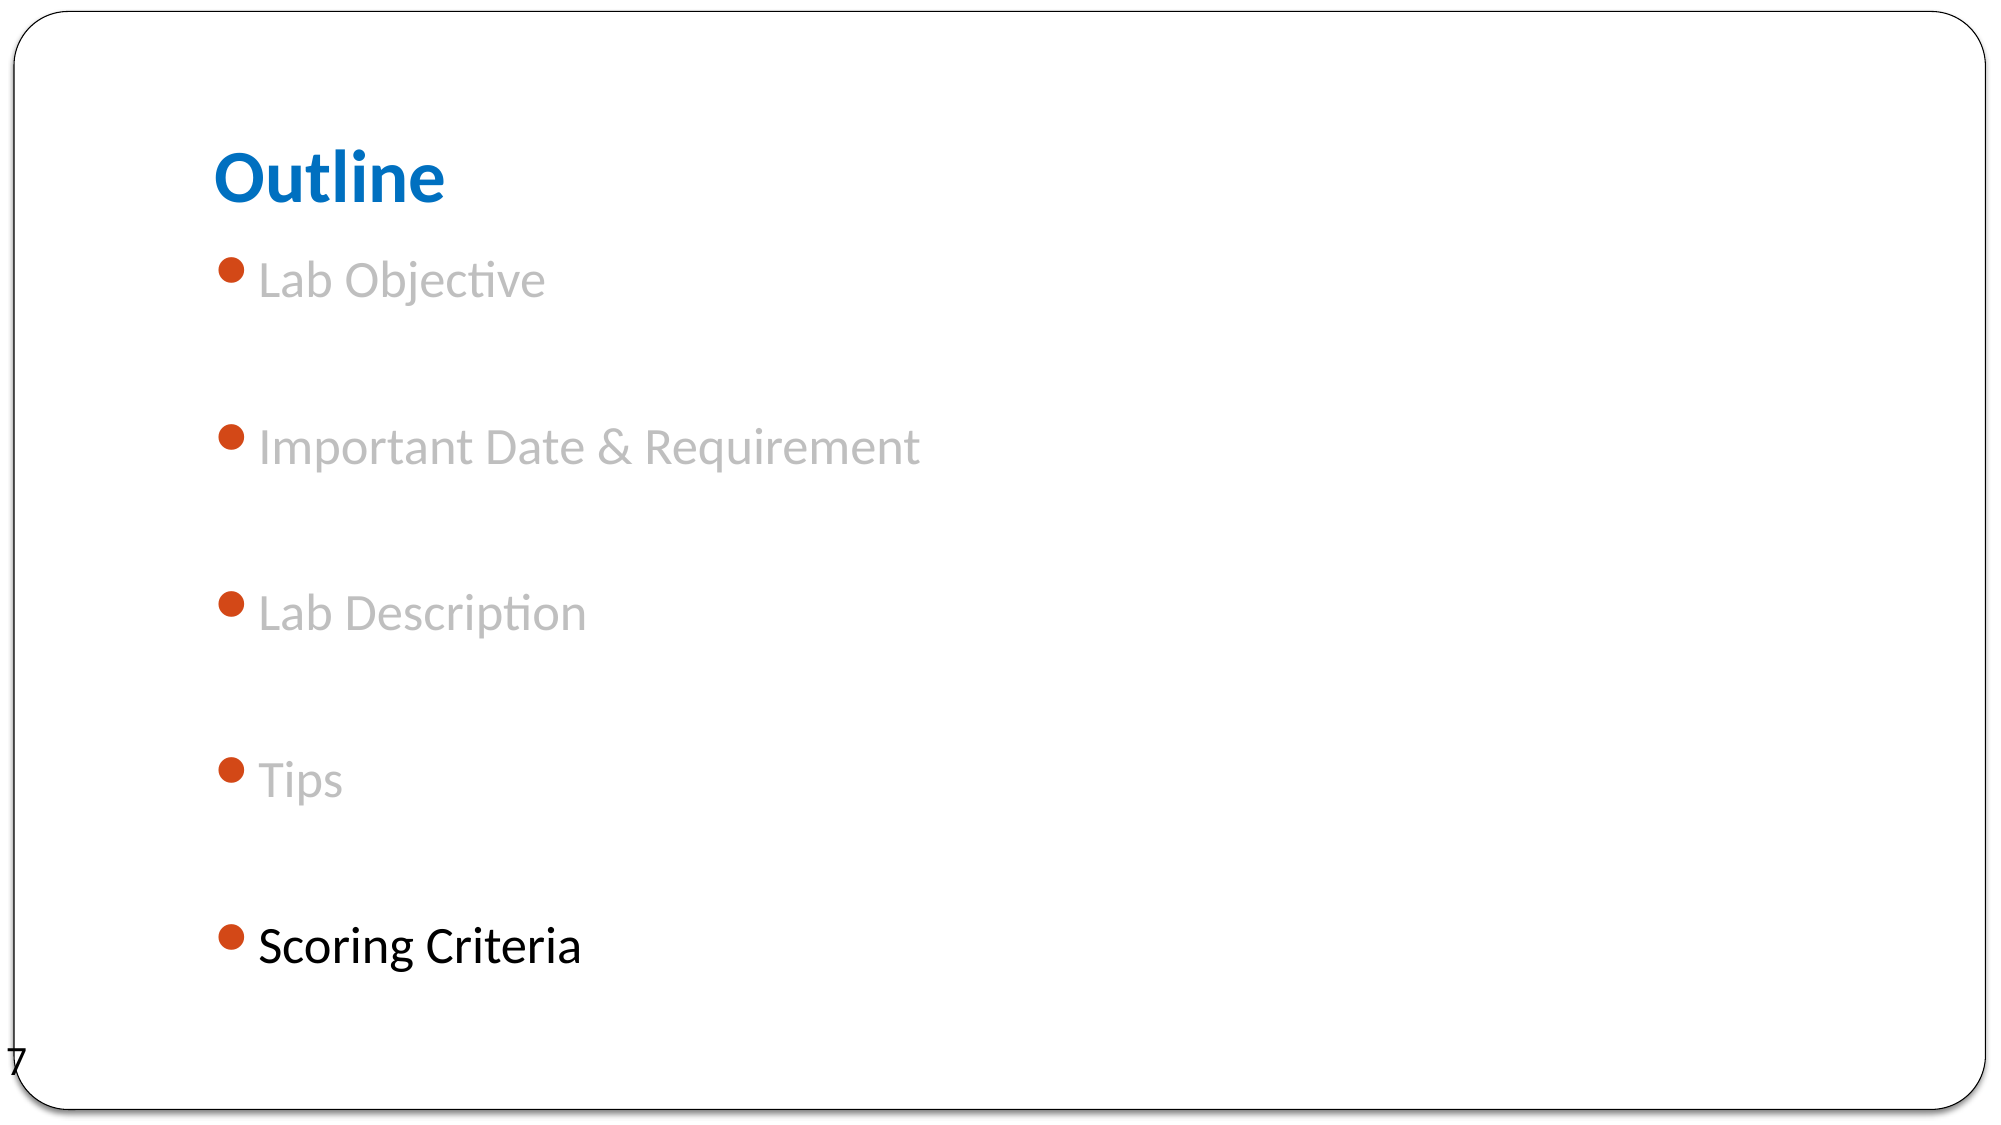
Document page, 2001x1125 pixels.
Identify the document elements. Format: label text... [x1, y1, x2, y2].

list Lab Objective Important Date & Requirement Lab Description Tips Scoring Criteria [200, 237, 1900, 988]
title Outline [200, 45, 1900, 233]
